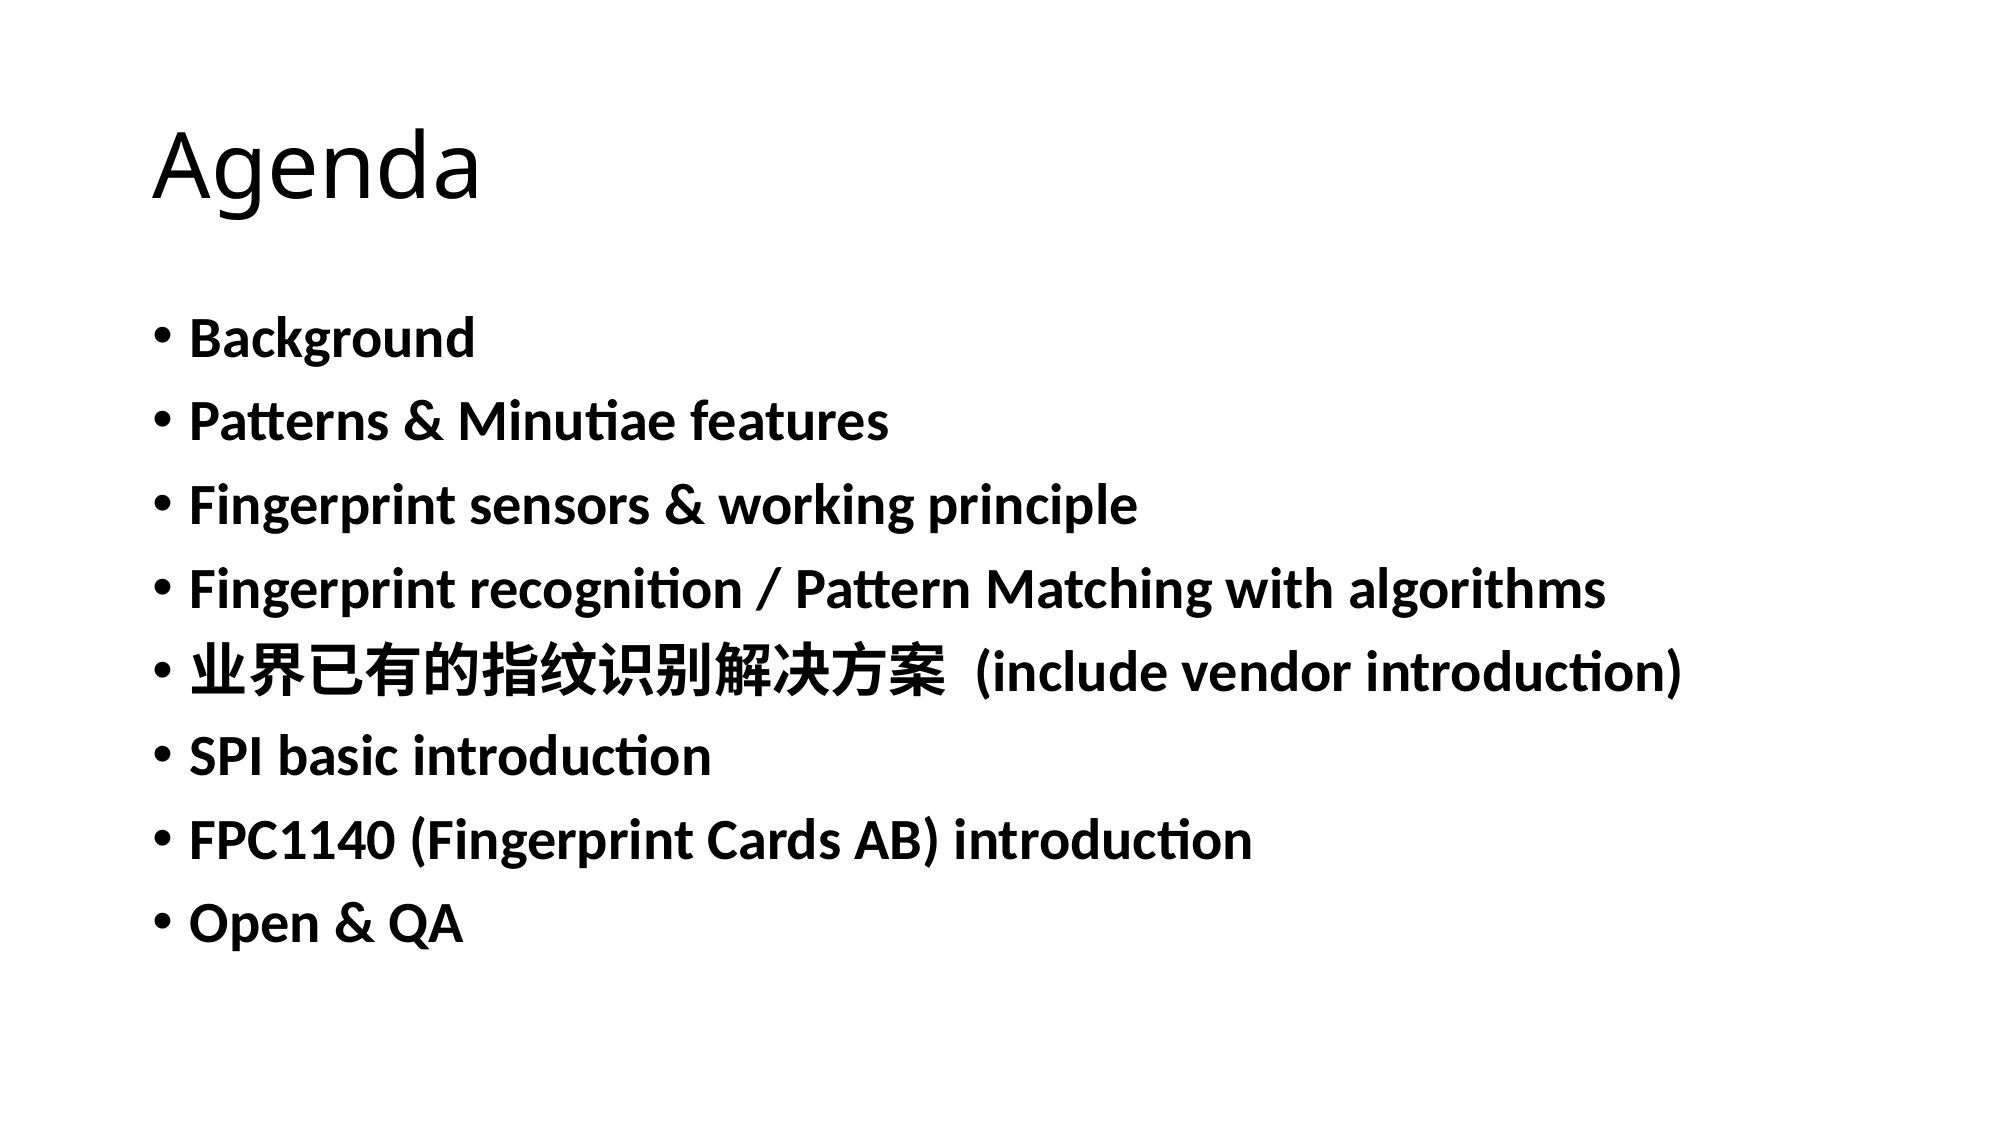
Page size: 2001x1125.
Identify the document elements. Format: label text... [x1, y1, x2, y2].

list Background Patterns & Minutiae features Fingerprint sensors & working principle Fingerprint recognition / Pattern Matching with algorithms 业界已有的指纹识别解决方案 (include vendor introduction) SPI basic introduction FPC1140 (Fingerprint Cards AB) introduction Open & QA [137, 299, 1863, 1014]
title Agenda [137, 59, 1863, 278]
